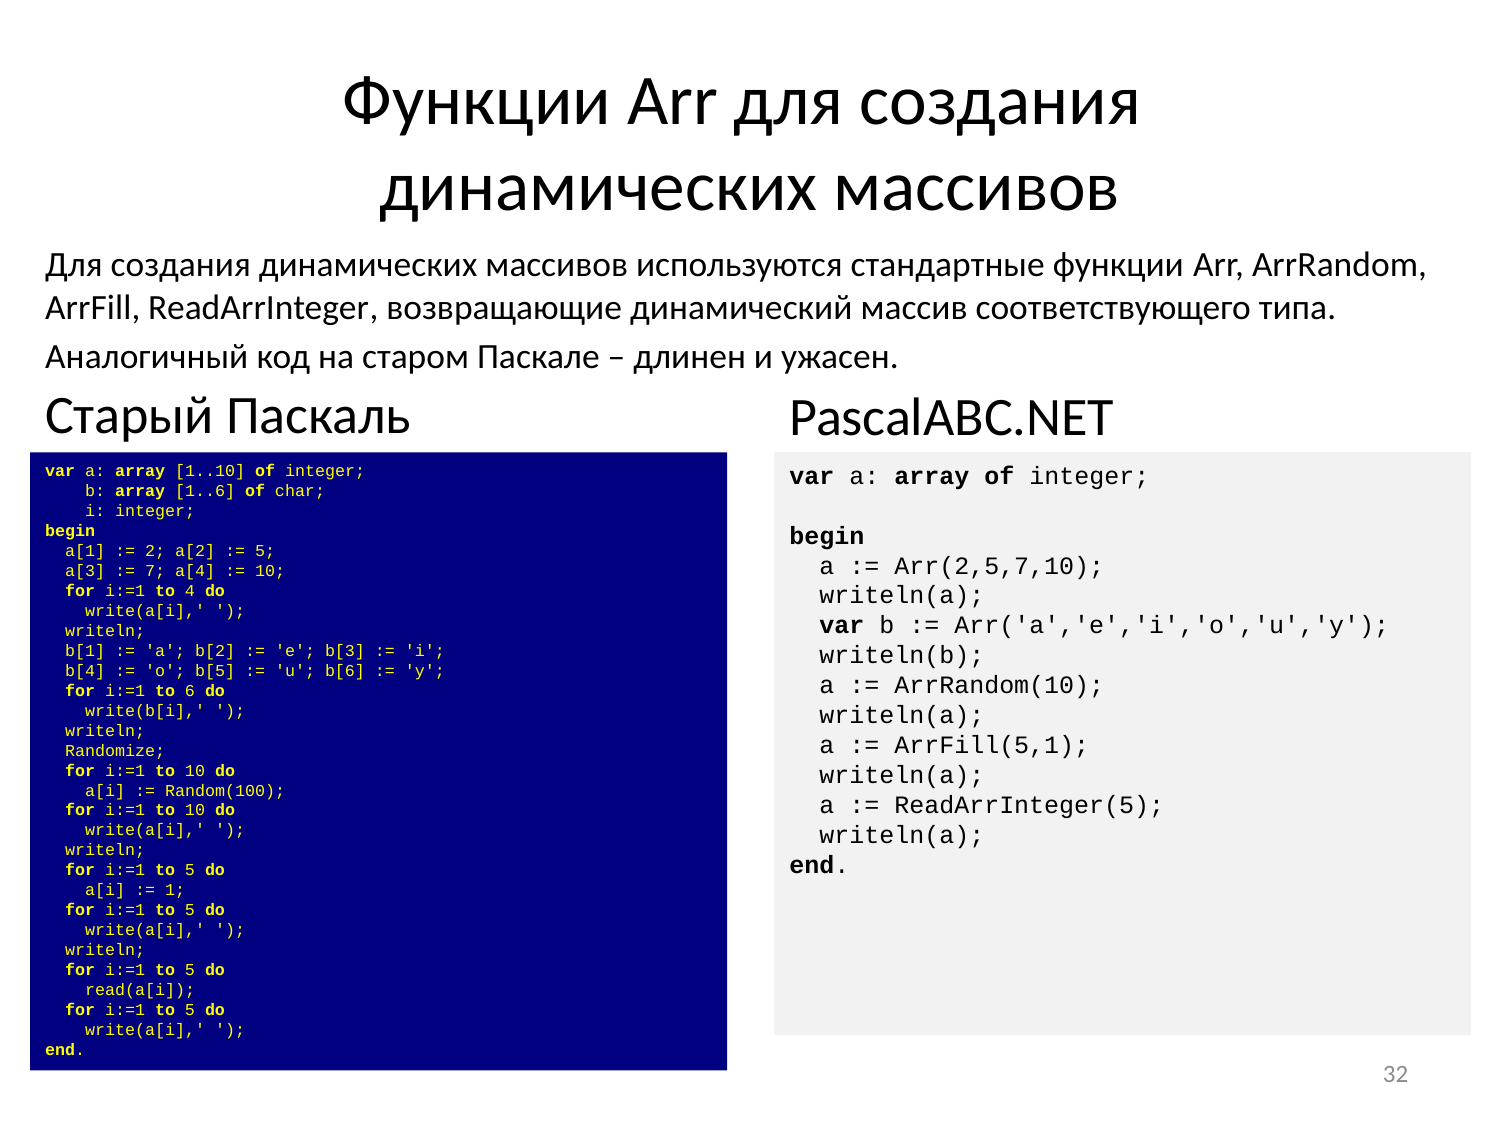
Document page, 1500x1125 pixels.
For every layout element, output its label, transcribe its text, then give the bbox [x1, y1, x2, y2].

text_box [29, 371, 728, 1071]
list Для создания динамических массивов используются стандартные функции Arr, ArrRandom, ArrFill, ReadArrInteger, возвращающие динамический массив соответствующего типа. Аналогичный код на старом Паскале – длинен и ужасен. [30, 233, 1472, 386]
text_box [774, 373, 1472, 1036]
slide_number 32 [1073, 1044, 1424, 1103]
title Функции Arr для создания динамических массивов [75, 45, 1425, 233]
